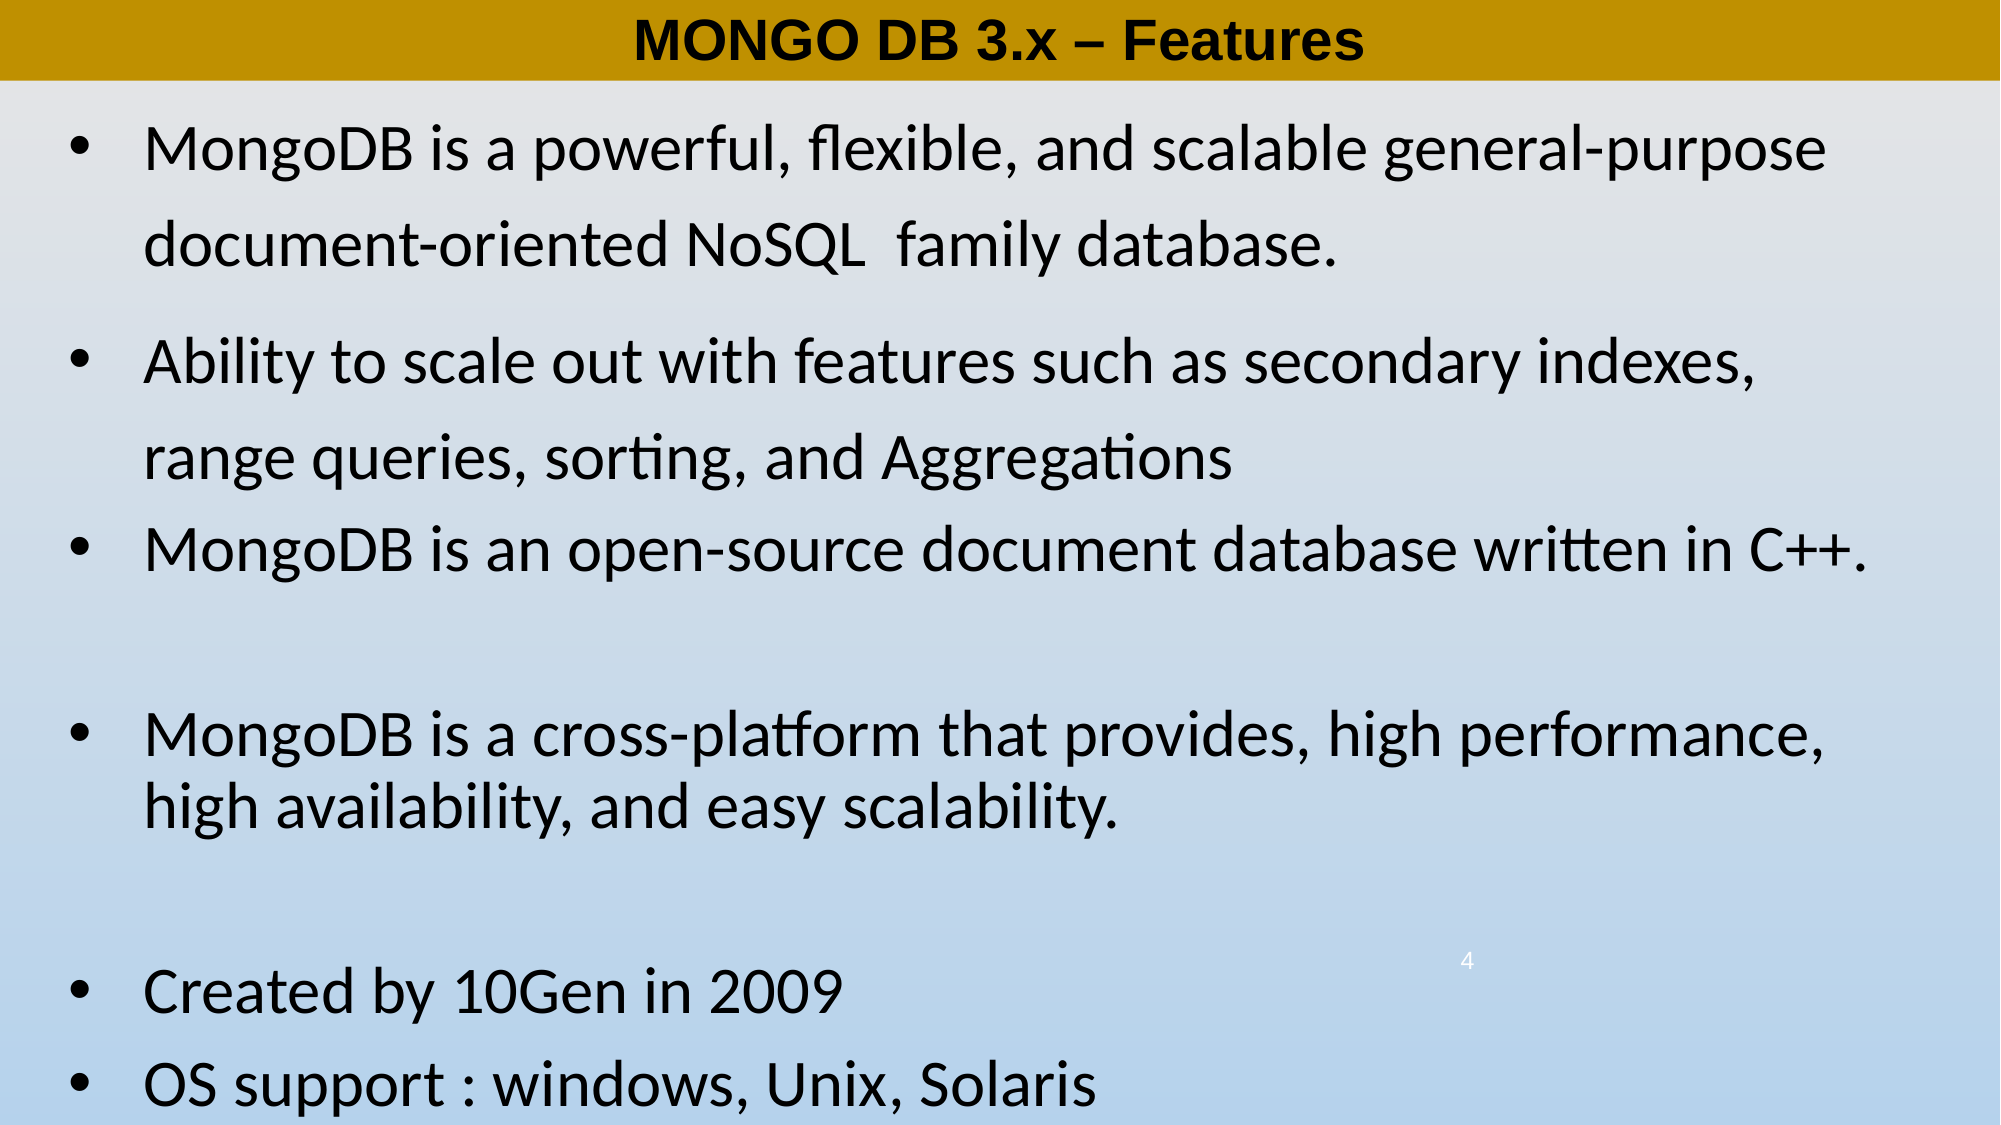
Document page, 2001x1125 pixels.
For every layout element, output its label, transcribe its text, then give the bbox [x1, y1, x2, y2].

slide_number 4 [1399, 926, 1490, 992]
text_box MongoDB is a powerful, flexible, and scalable general-purpose document-oriented NoSQL family database. Ability to scale out with features such as secondary indexes, range queries, sorting, and Aggregations MongoDB is an open-source document database written in C++. MongoDB is a cross-platform that provides, high performance, high availability, and easy scalability. Created by 10Gen in 2009 OS support : windows, Unix, Solaris [53, 80, 1903, 834]
title MONGO DB 3.x – Features [0, 0, 2000, 81]
